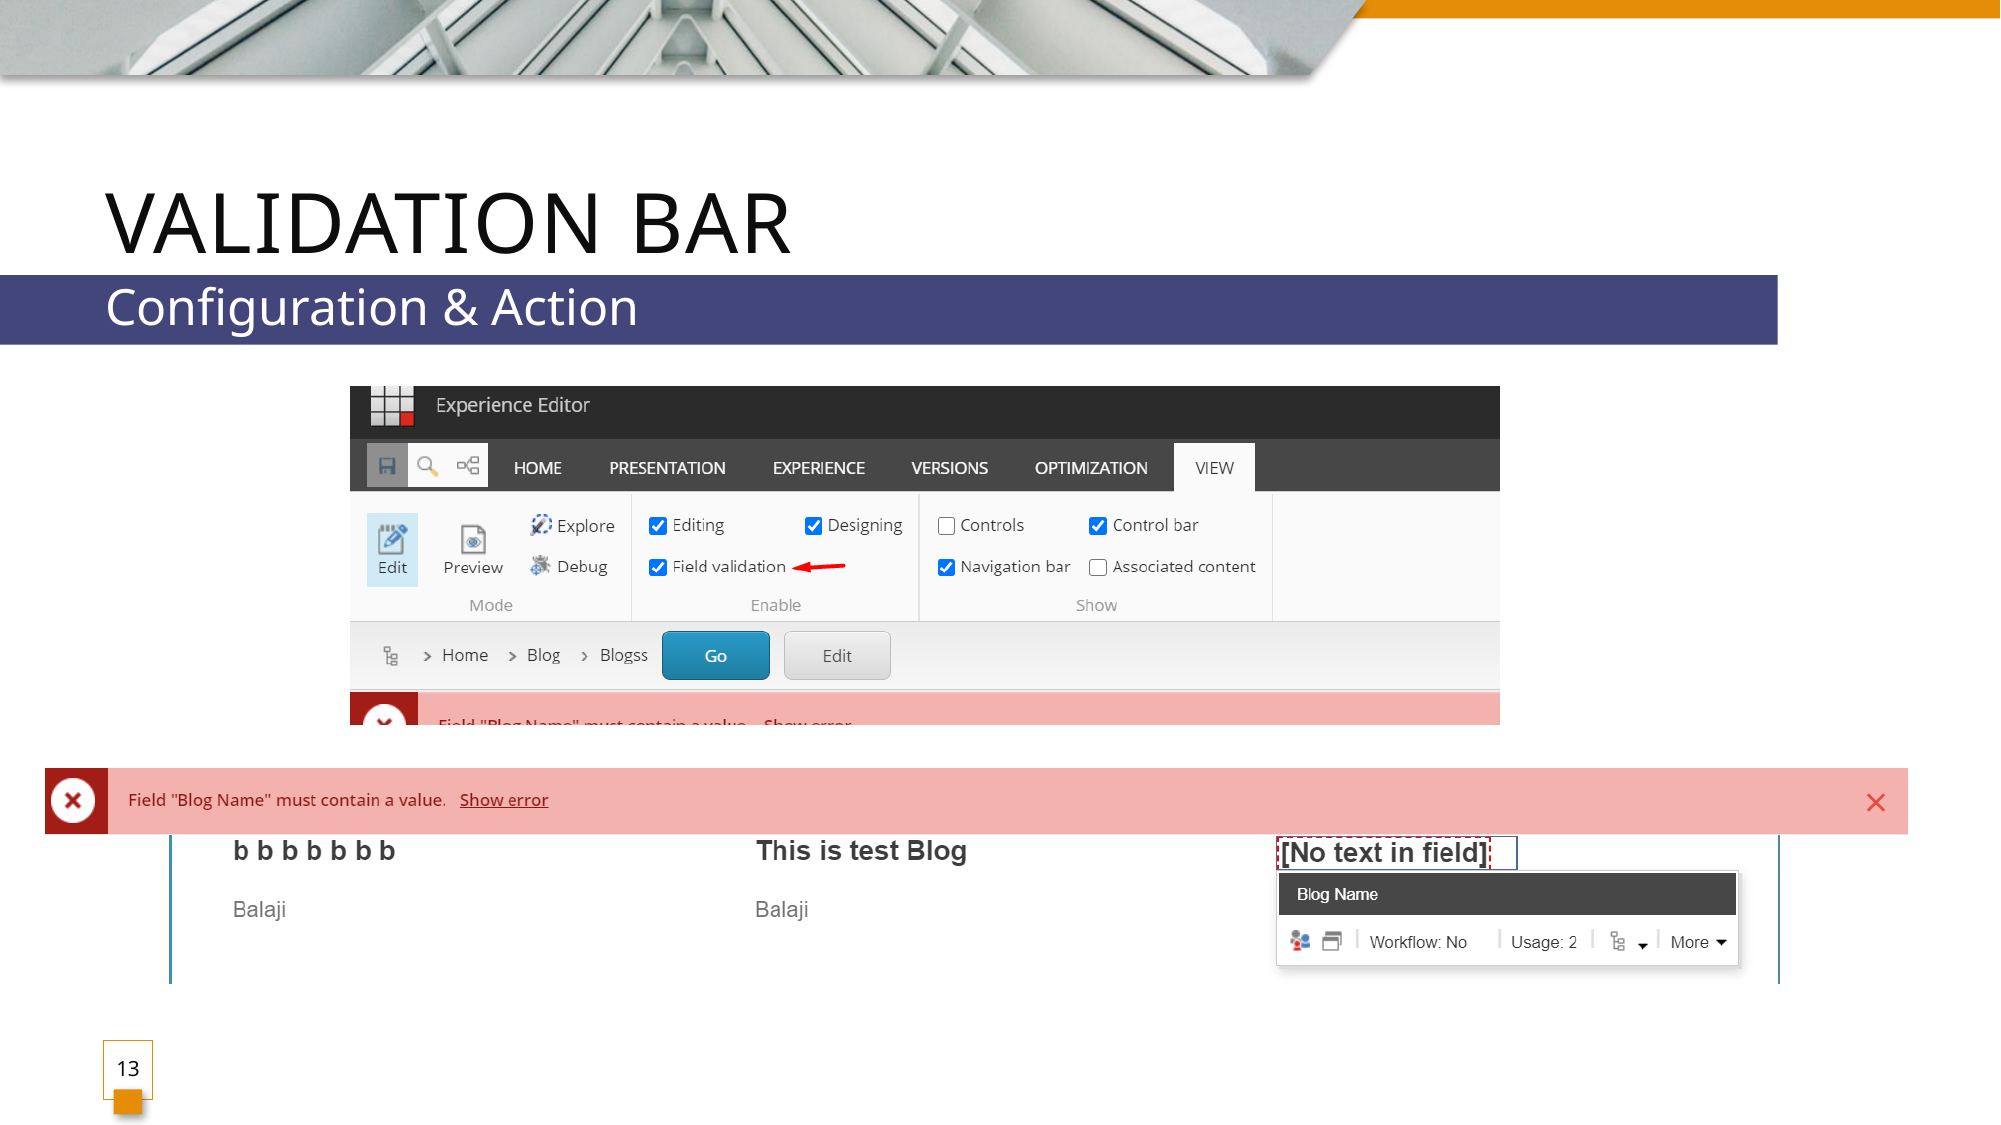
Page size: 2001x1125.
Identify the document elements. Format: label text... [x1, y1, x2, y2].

slide_number 13 [103, 1040, 153, 1100]
list Configuration & Action [0, 275, 1778, 345]
title Validation bar [90, 162, 1863, 279]
text_box [113, 1089, 143, 1115]
picture [0, 0, 1367, 76]
picture [349, 386, 1501, 725]
picture [44, 768, 1908, 984]
